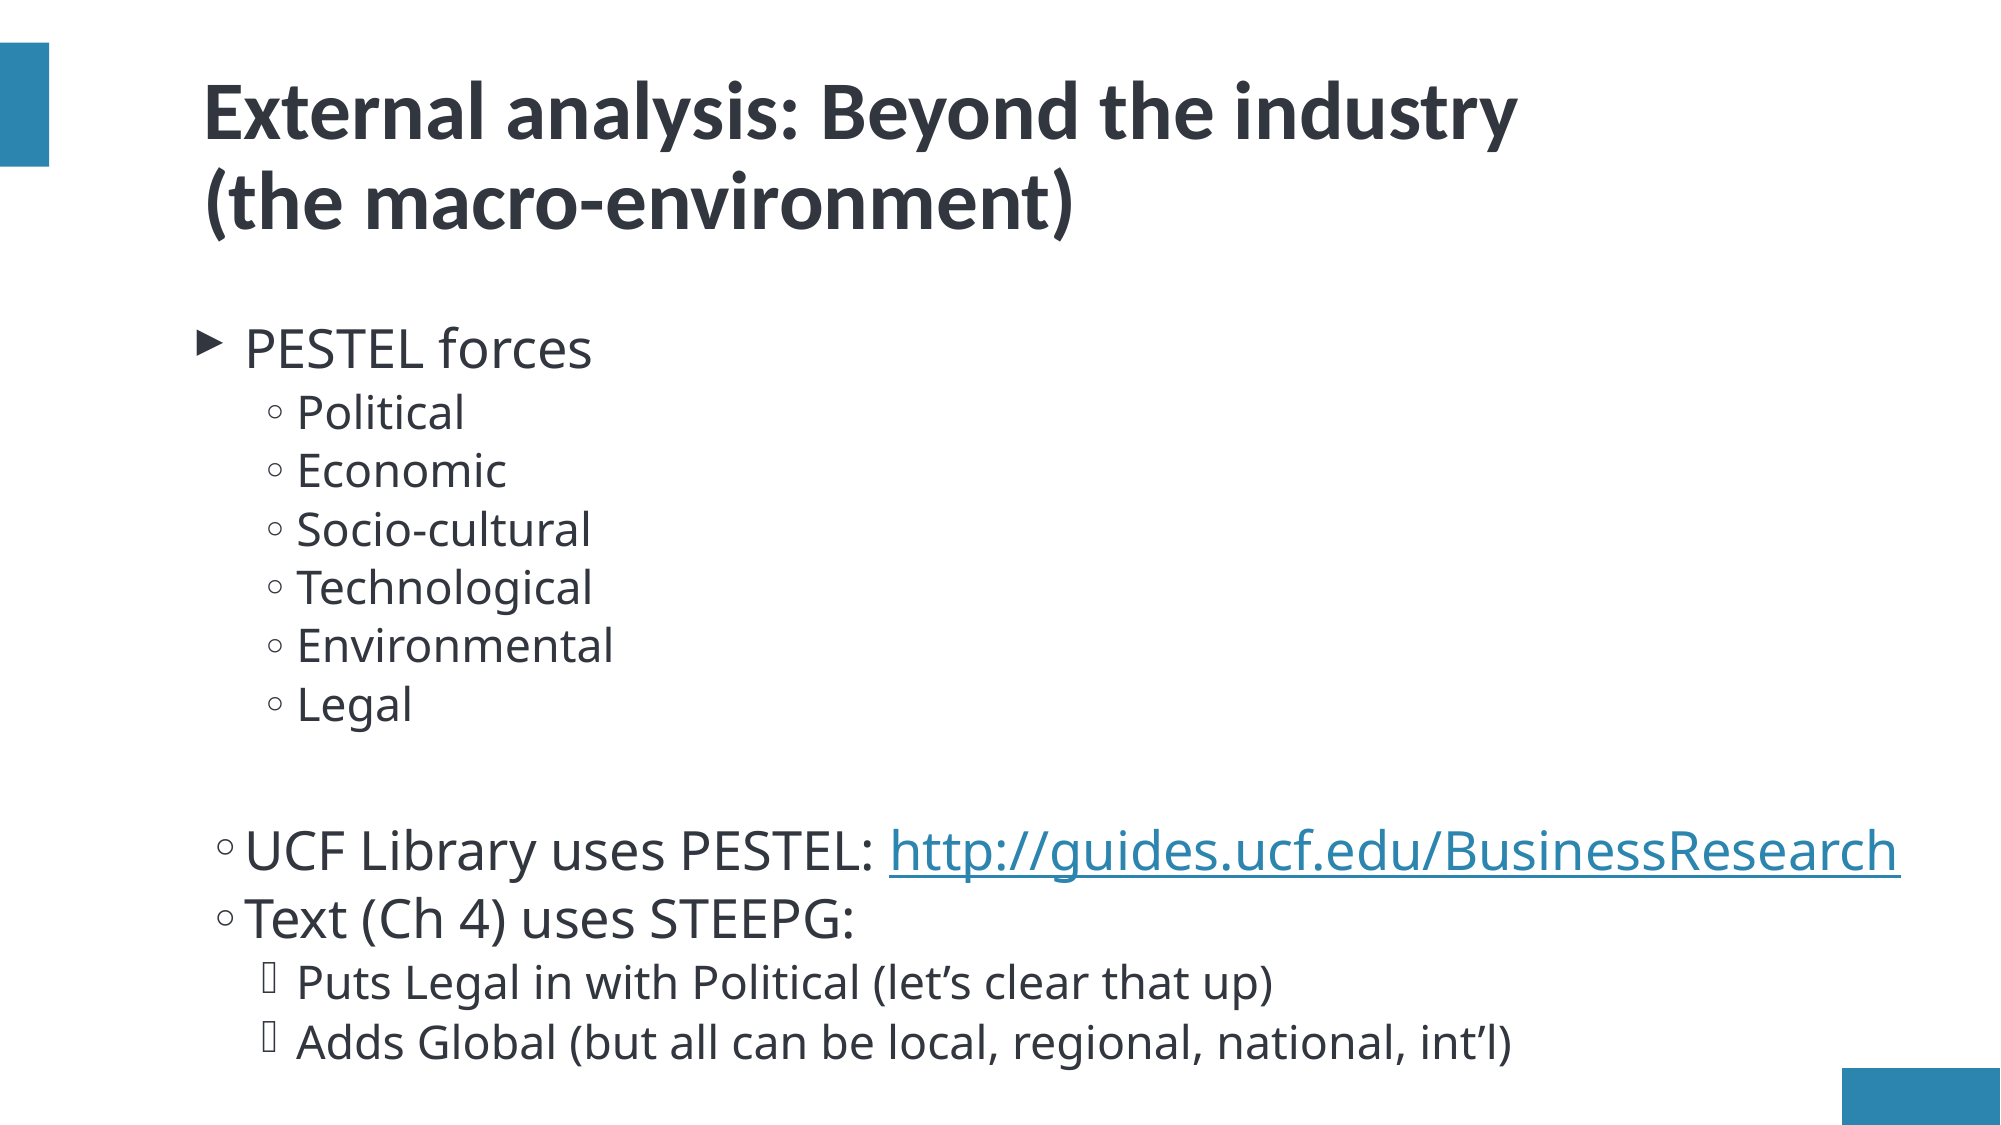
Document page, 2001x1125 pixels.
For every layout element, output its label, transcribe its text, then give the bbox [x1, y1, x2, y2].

title External analysis: Beyond the industry (the macro-environment) [183, 37, 1622, 278]
list PESTEL forces Political Economic Socio-cultural Technological Environmental Legal UCF Library uses PESTEL: http://guides.ucf.edu/BusinessResearch Text (Ch 4) uses STEEPG: Puts Legal in with Political (let’s clear that up) Adds Global (but all can be local, regional, national, int’l) [150, 312, 1917, 1096]
